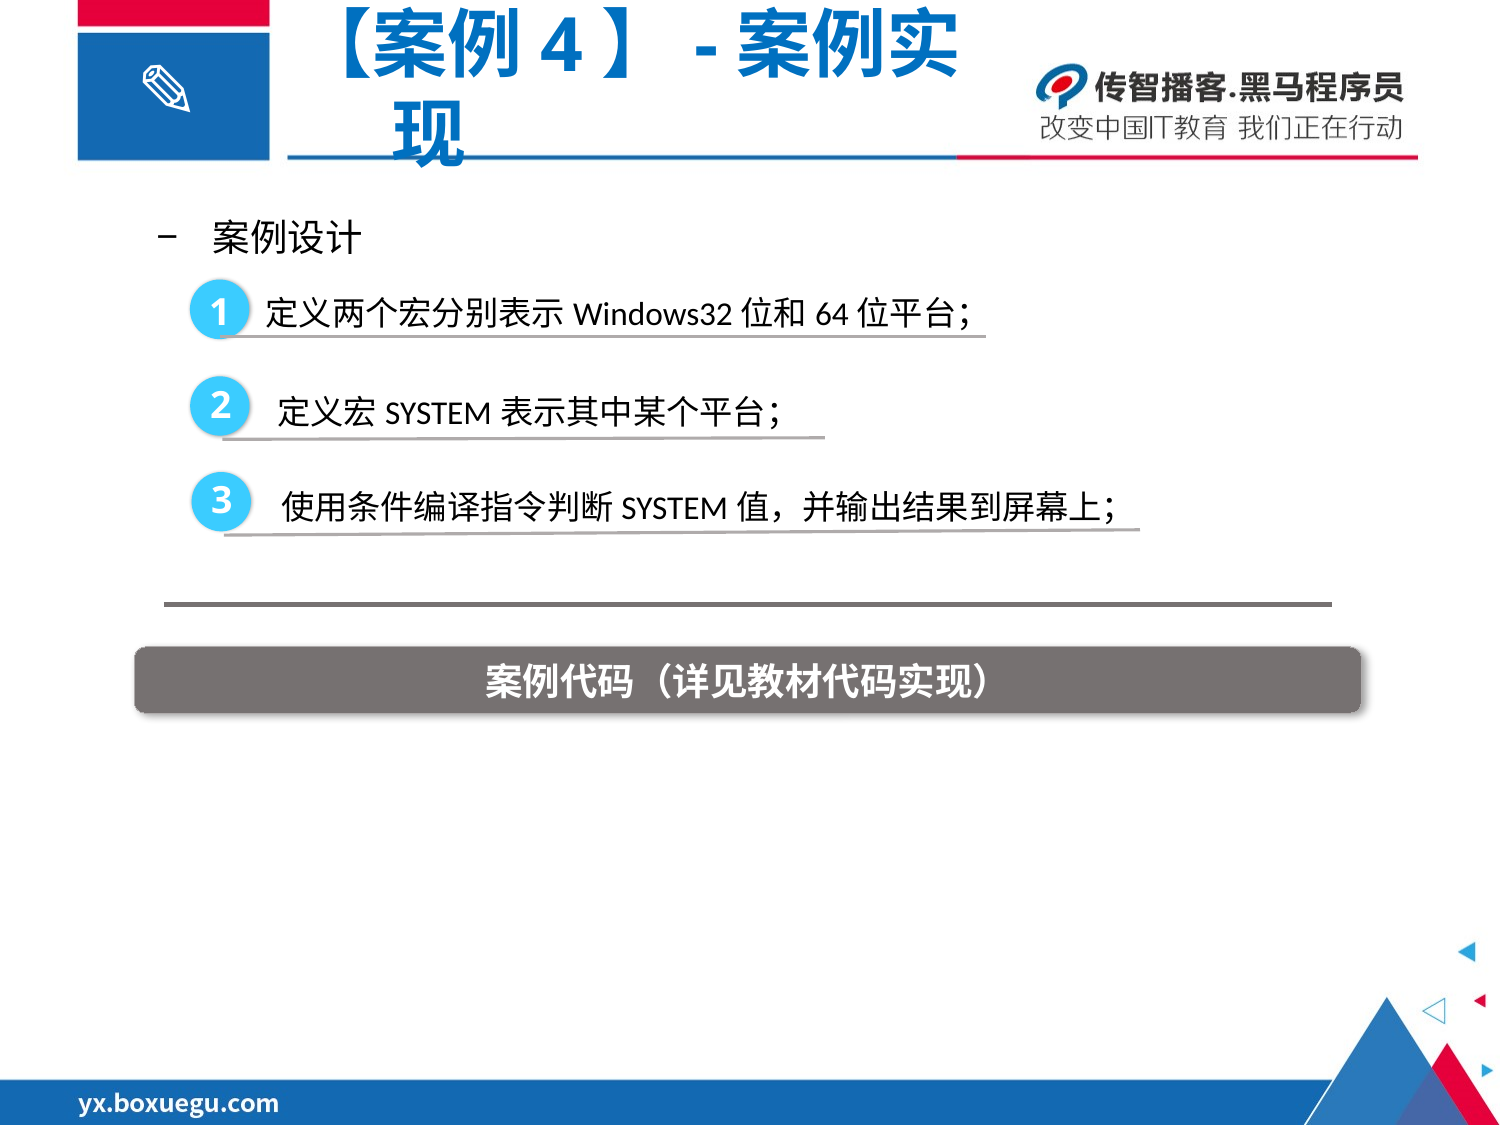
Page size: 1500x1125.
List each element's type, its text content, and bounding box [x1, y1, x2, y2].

text_box [189, 294, 194, 325]
text_box 【案例4】-案例实现 [282, 24, 1047, 150]
text_box [190, 389, 195, 423]
text_box 案例代码（详见教材代码实现） [134, 646, 1362, 714]
picture [0, 0, 1500, 1125]
text_box 定义两个宏分别表示Windows32位和64位平台； [251, 272, 1005, 340]
text_box [246, 295, 250, 323]
text_box 1 [194, 280, 246, 341]
text_box 案例设计 [141, 184, 1419, 267]
text_box 2 [195, 373, 247, 434]
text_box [223, 529, 1140, 536]
text_box [191, 486, 196, 518]
text_box 使用条件编译指令判断SYSTEM值，并输出结果到屏幕上； [266, 467, 1151, 534]
text_box 定义宏SYSTEM表示其中某个平台； [262, 371, 815, 437]
text_box 3 [196, 469, 248, 529]
